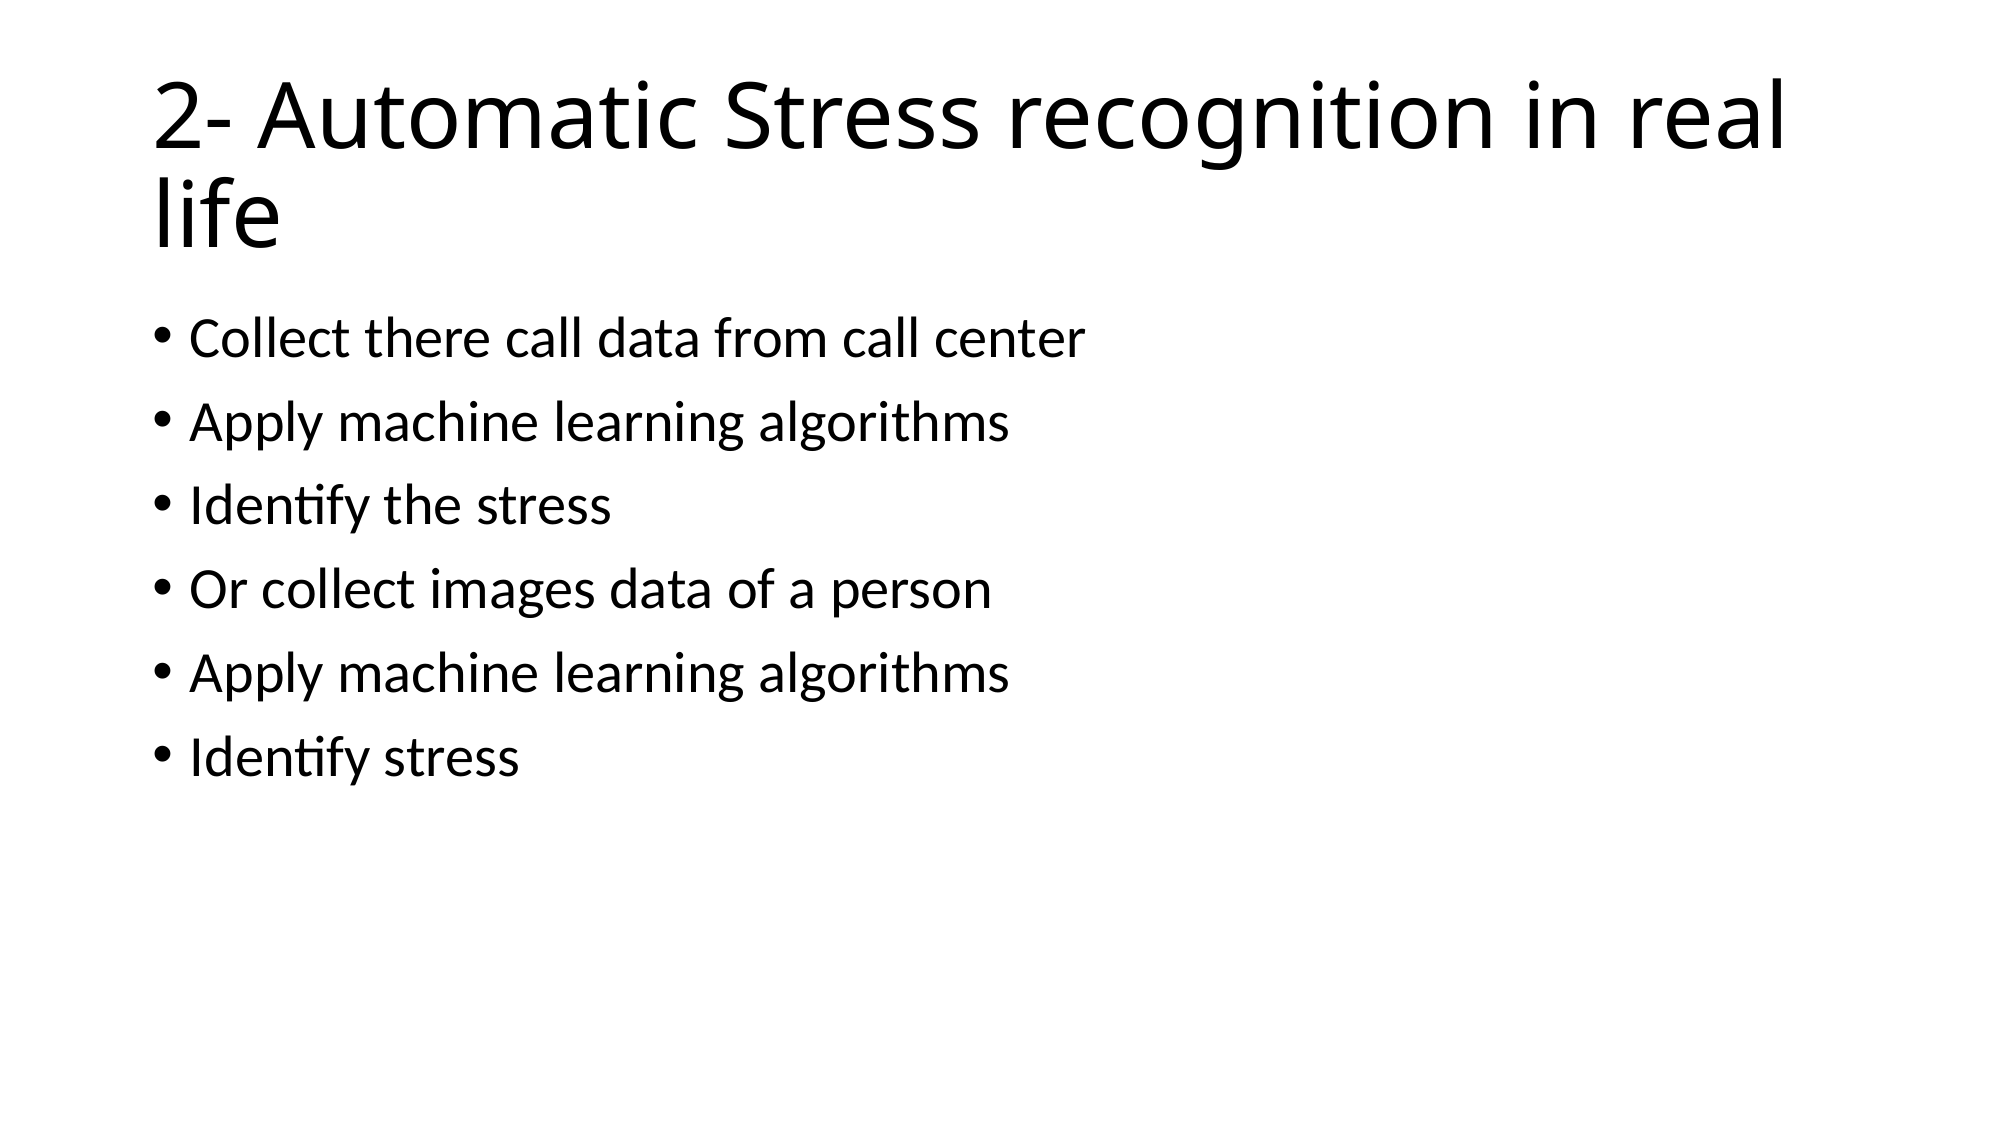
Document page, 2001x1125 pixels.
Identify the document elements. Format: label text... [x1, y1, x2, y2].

title 2- Automatic Stress recognition in real life [137, 59, 1863, 278]
list Collect there call data from call center Apply machine learning algorithms Identify the stress Or collect images data of a person Apply machine learning algorithms Identify stress [137, 299, 1863, 1014]
